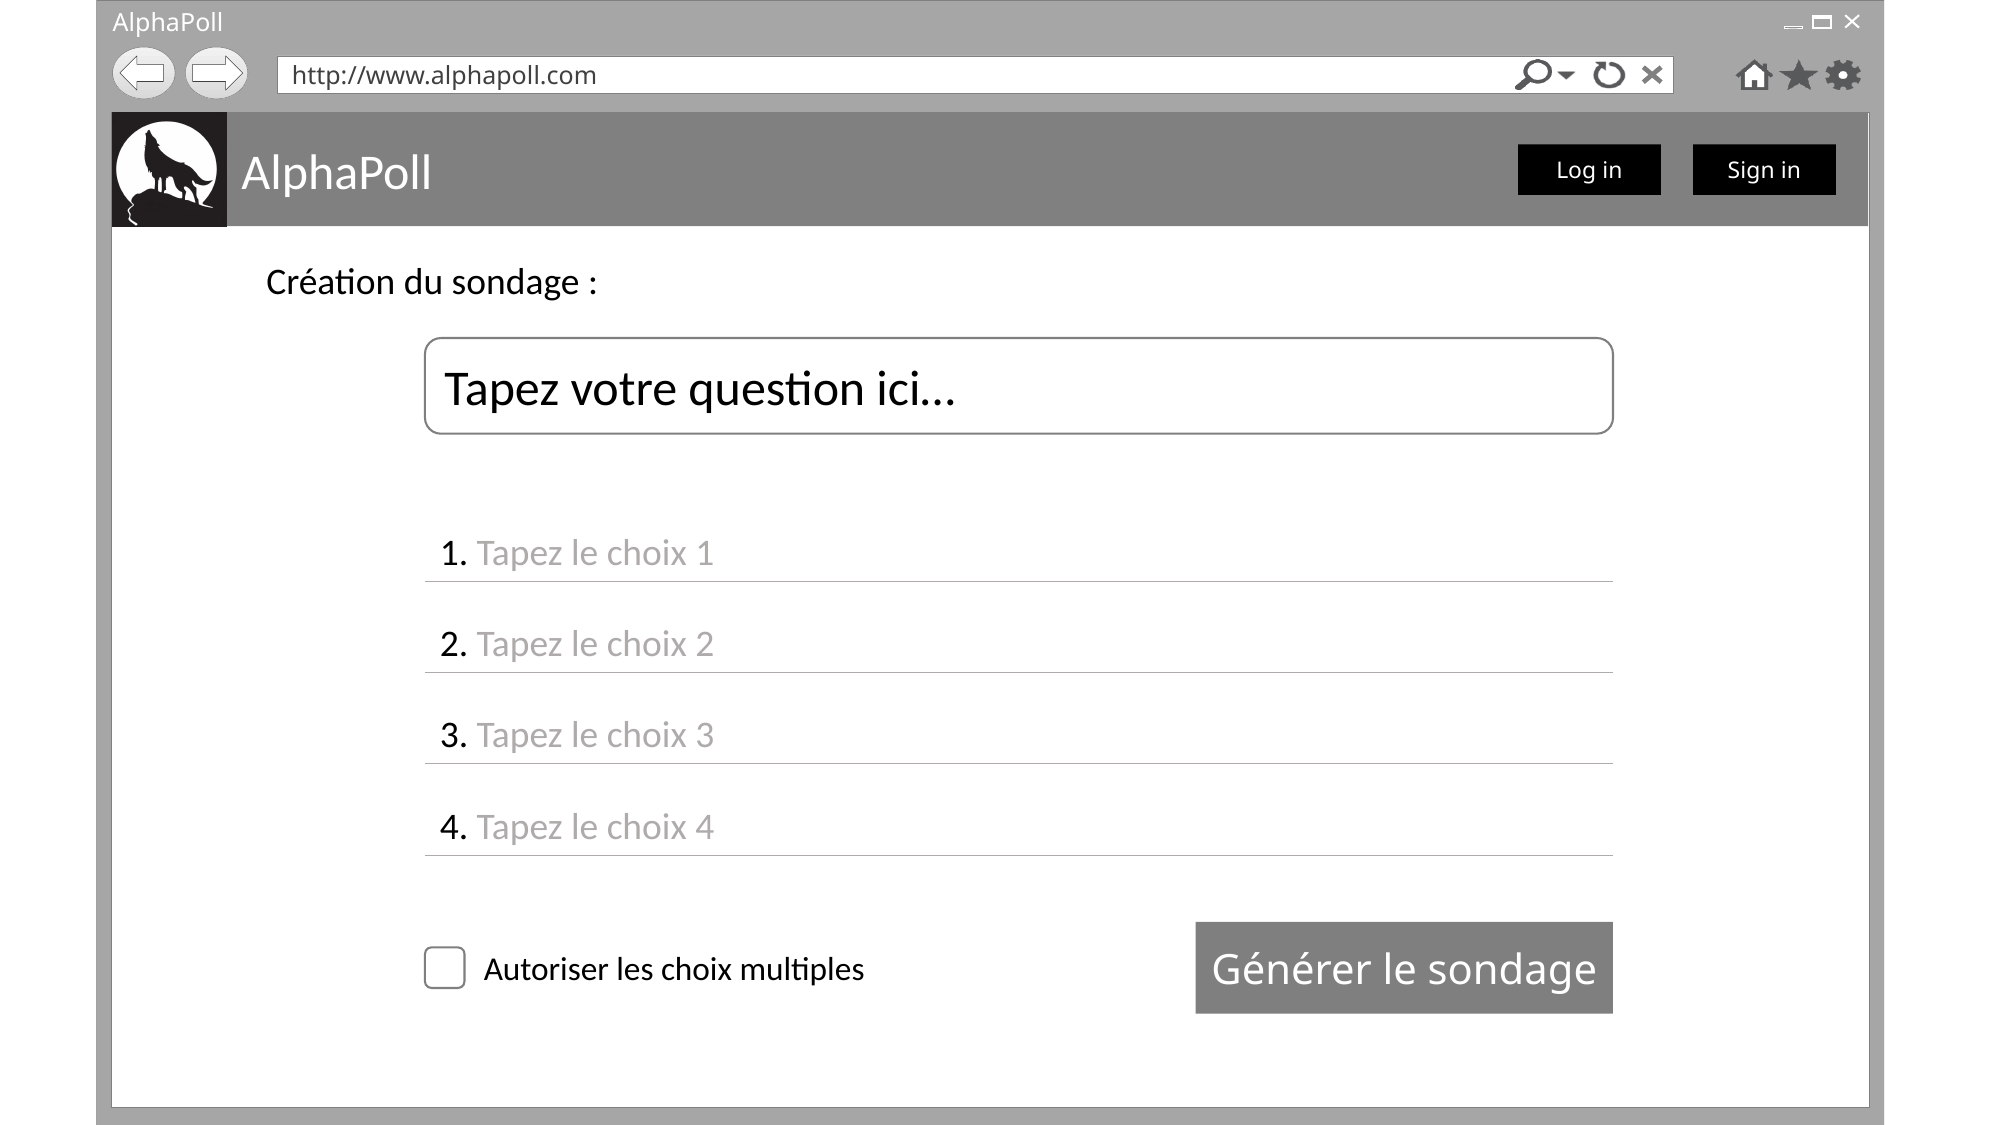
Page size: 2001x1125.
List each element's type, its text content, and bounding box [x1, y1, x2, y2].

text_box Tapez votre question ici… [423, 336, 1615, 435]
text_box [424, 611, 1614, 673]
text_box Création du sondage : [251, 249, 649, 310]
picture [1515, 59, 1552, 90]
picture [1735, 59, 1773, 90]
picture [1590, 59, 1627, 90]
picture [1825, 59, 1861, 90]
picture [1779, 59, 1818, 90]
picture [112, 112, 227, 227]
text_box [424, 794, 1614, 856]
text_box [423, 946, 466, 990]
picture [1558, 68, 1575, 82]
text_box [424, 520, 1614, 582]
text_box Générer le sondage [1194, 921, 1614, 1015]
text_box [424, 702, 1614, 764]
text_box Autoriser les choix multiples [468, 939, 973, 995]
